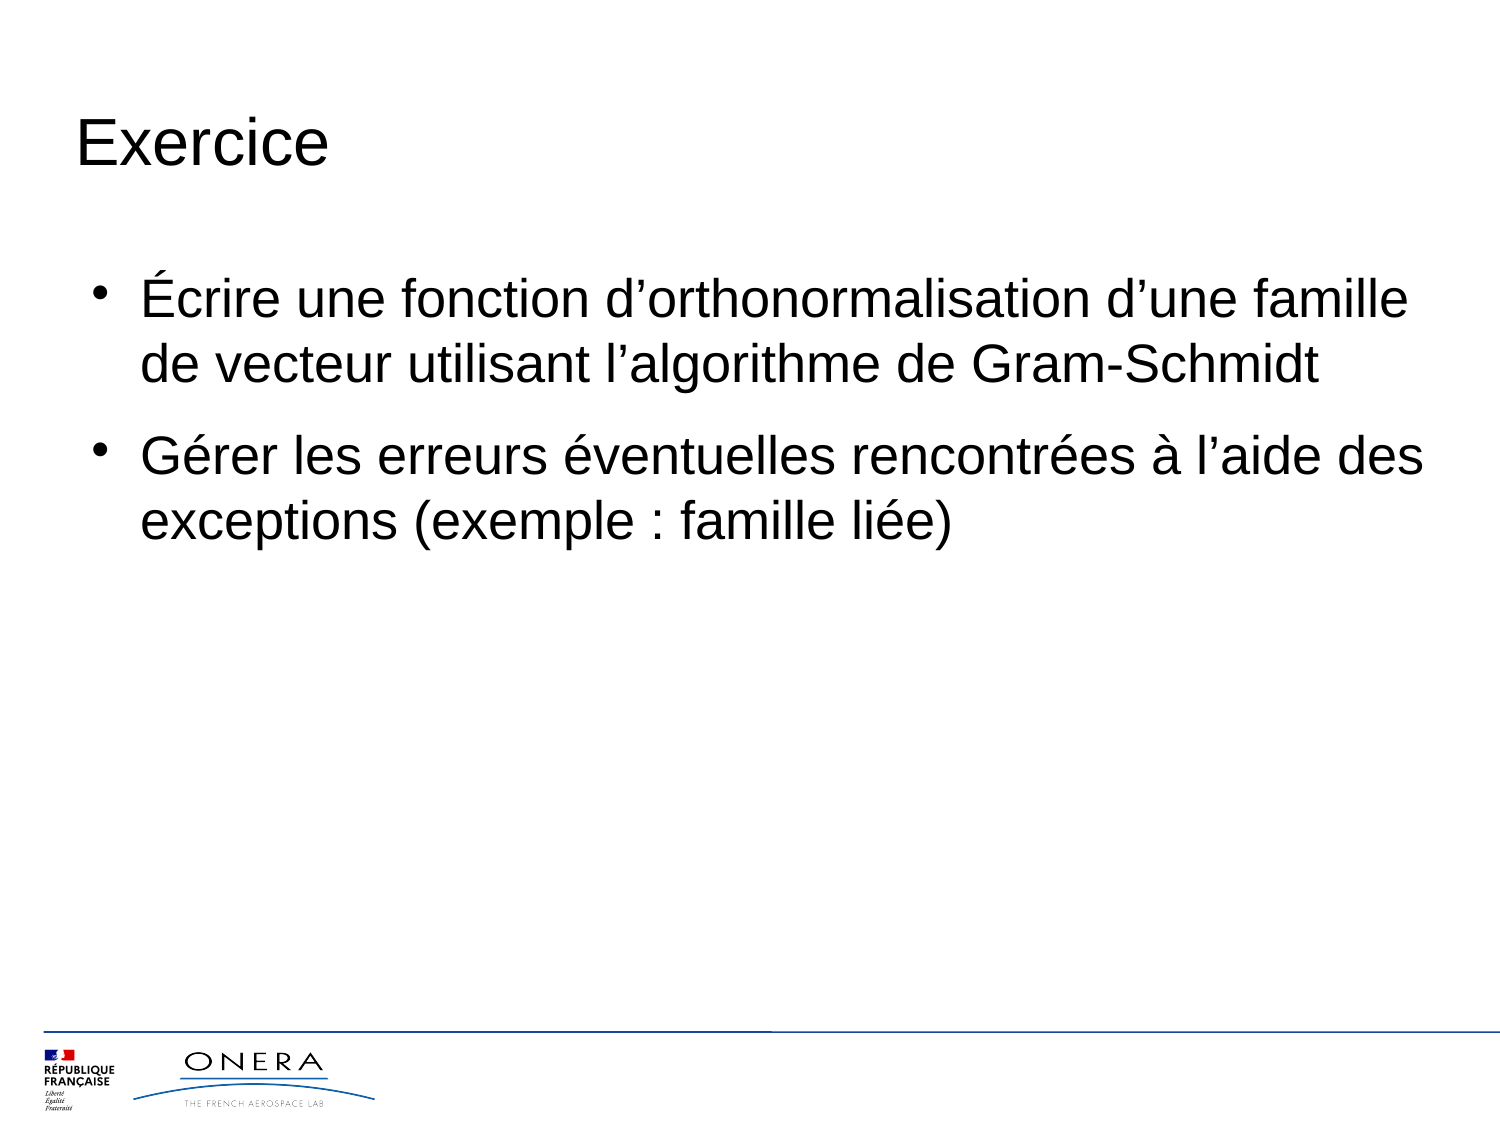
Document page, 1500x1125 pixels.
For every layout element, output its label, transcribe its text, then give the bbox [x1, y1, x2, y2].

picture [133, 1052, 375, 1107]
text_box Exercice [75, 44, 1425, 233]
text_box Écrire une fonction d’orthonormalisation d’une famille de vecteur utilisant l’algorithme de Gram-Schmidt Gérer les erreurs éventuelles rencontrées à l’aide des exceptions (exemple : famille liée) [75, 263, 1425, 615]
picture [34, 1039, 125, 1121]
